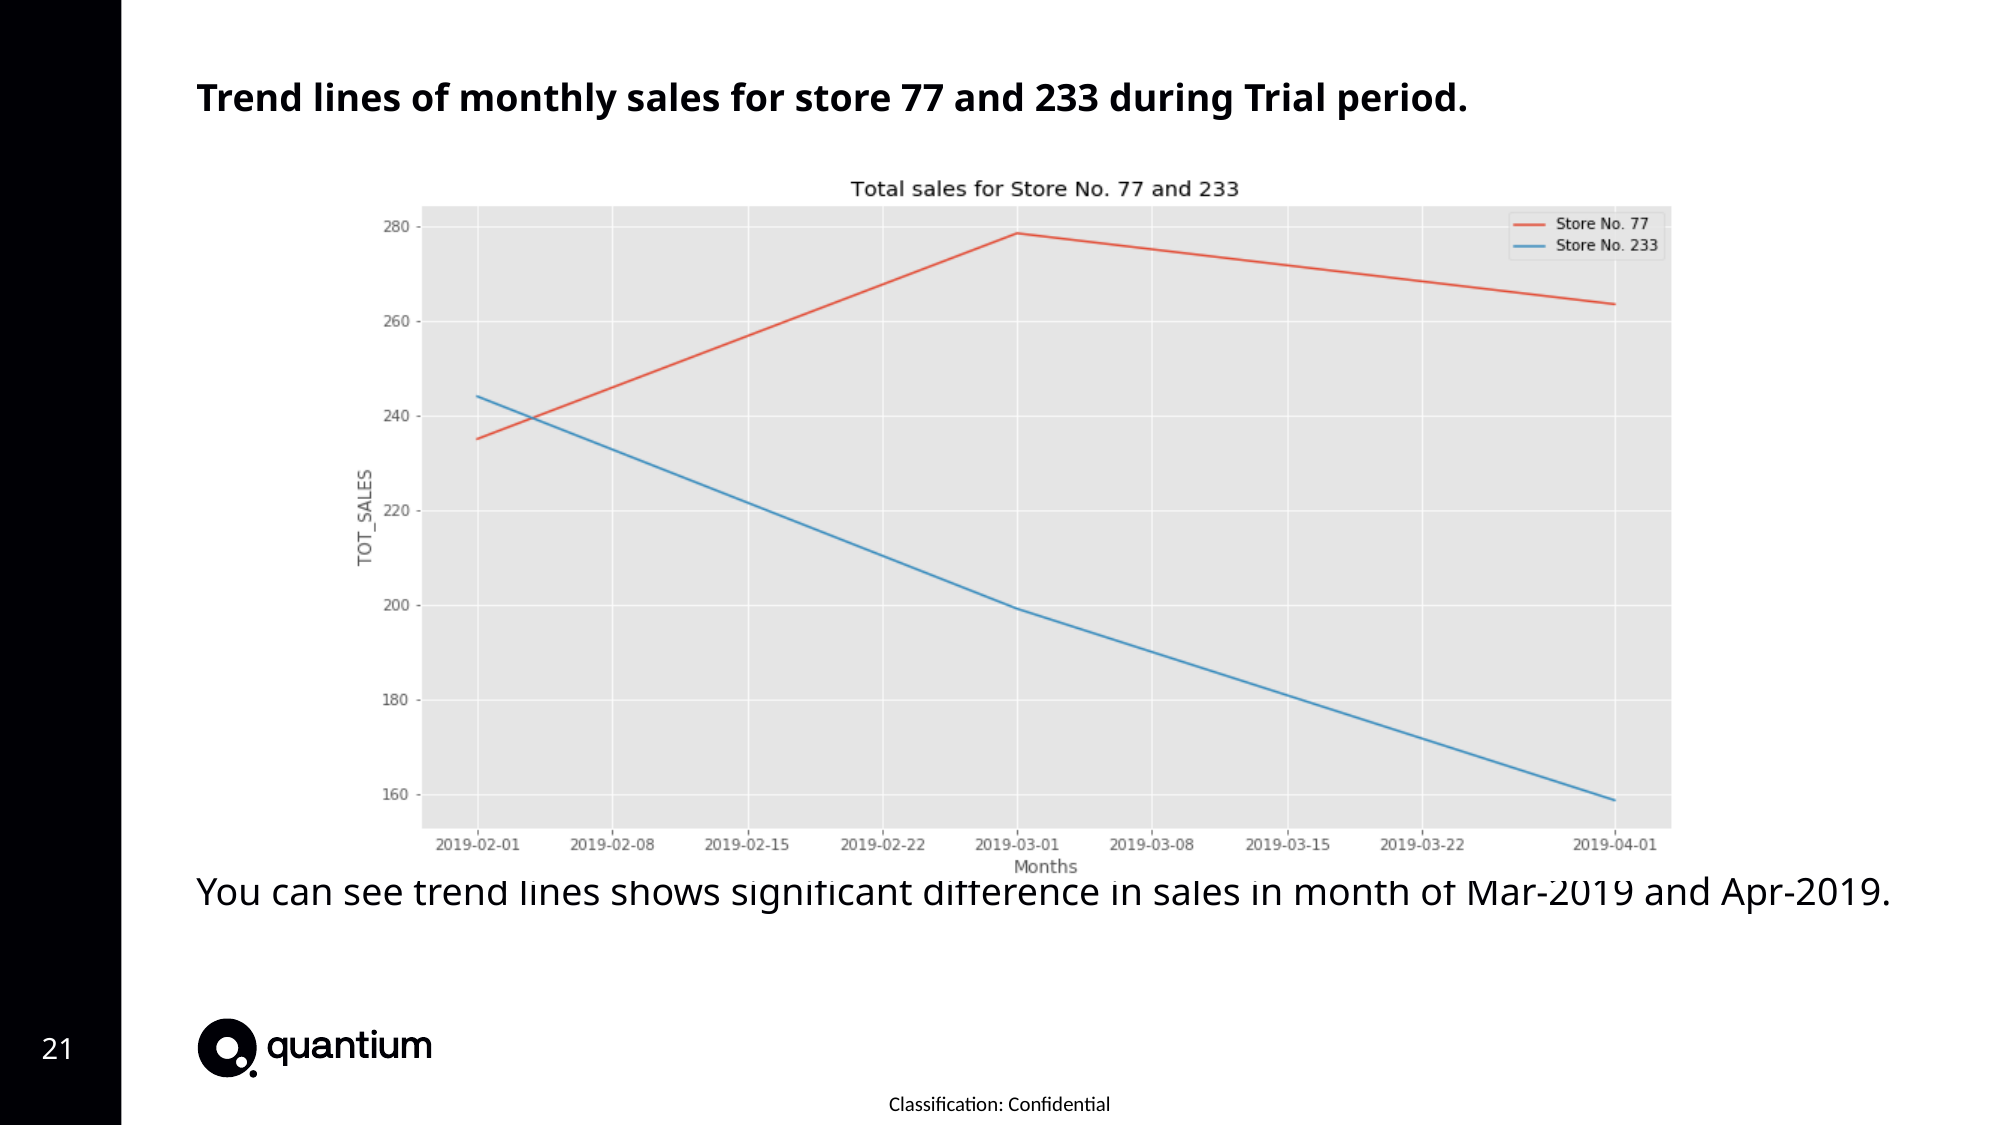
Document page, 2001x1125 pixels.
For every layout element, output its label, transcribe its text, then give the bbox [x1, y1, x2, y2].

picture [352, 161, 1695, 881]
list Trend lines of monthly sales for store 77 and 233 during Trial period. You can see trend lines shows significant difference in sales in month of Mar-2019 and Apr-2019. [196, 74, 1916, 143]
